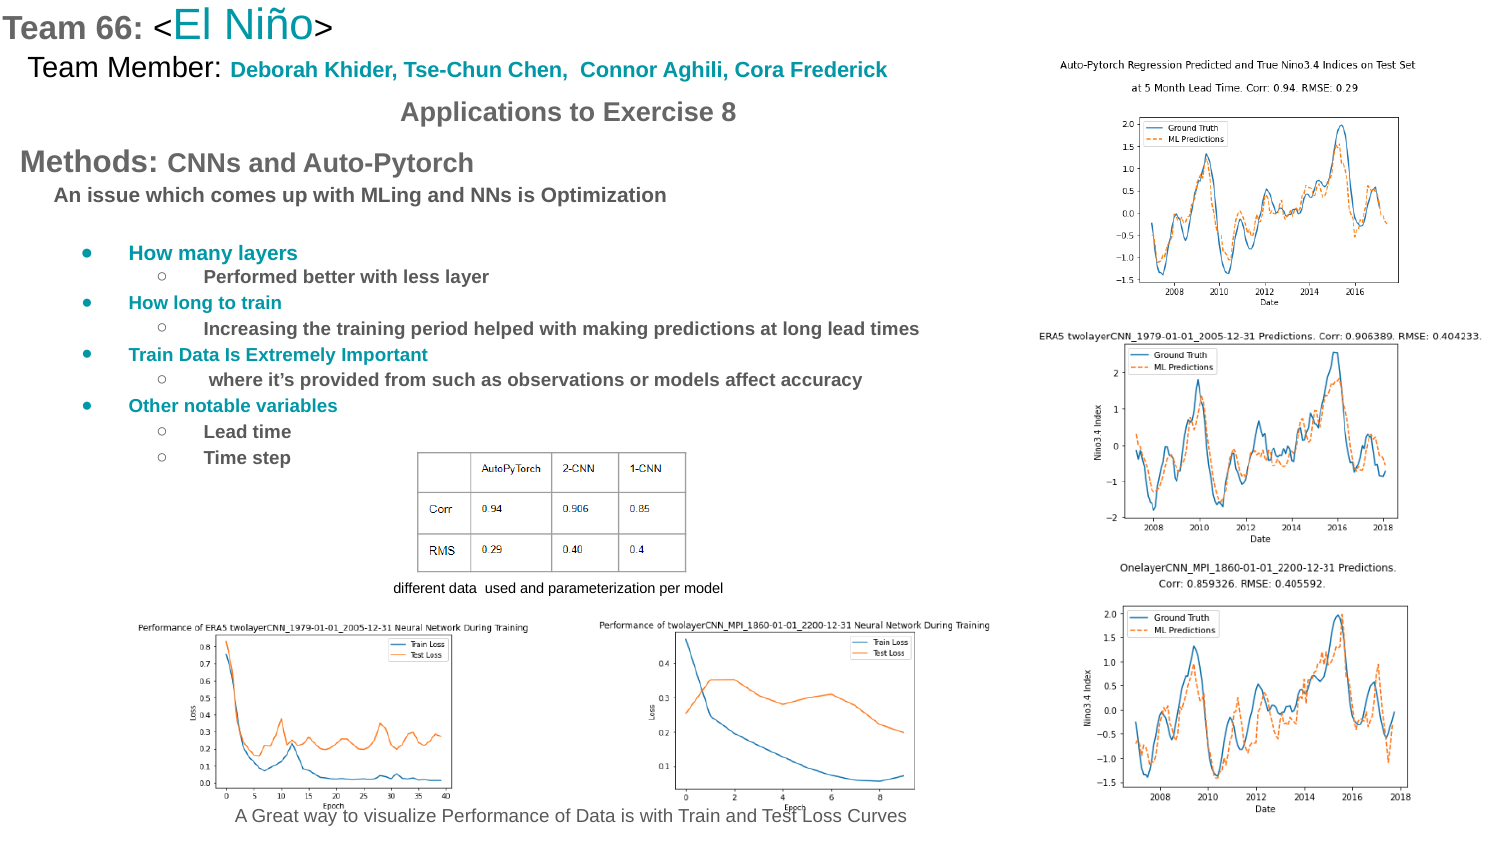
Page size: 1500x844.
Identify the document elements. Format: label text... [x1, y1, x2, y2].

list An issue which comes up with MLing and NNs is Optimization How many layers Performed better with less layer How long to train Increasing the training period helped with making predictions at long lead times Train Data Is Extremely Important where it’s provided from such as observations or models affect accuracy Other notable variables Lead time Time step A Great way to visualize Performance of Data is with Train and Test Loss Curves [38, 105, 1111, 337]
text_box Applications to Exercise 8 [385, 79, 822, 128]
title Team 66: <El Niño> Team Member: Deborah Khider, Tse-Chun Chen, Connor Aghili, Cora Frederick [0, 0, 1386, 75]
picture [1114, 113, 1414, 311]
picture [1027, 603, 1457, 817]
picture [1033, 322, 1488, 591]
picture [1054, 54, 1433, 73]
picture [589, 615, 1011, 818]
text_box different data used and parameterization per model [374, 563, 818, 612]
text_box Methods: CNNs and Auto-Pytorch [4, 126, 718, 210]
picture [407, 448, 697, 574]
picture [133, 620, 547, 818]
picture [1123, 76, 1363, 95]
